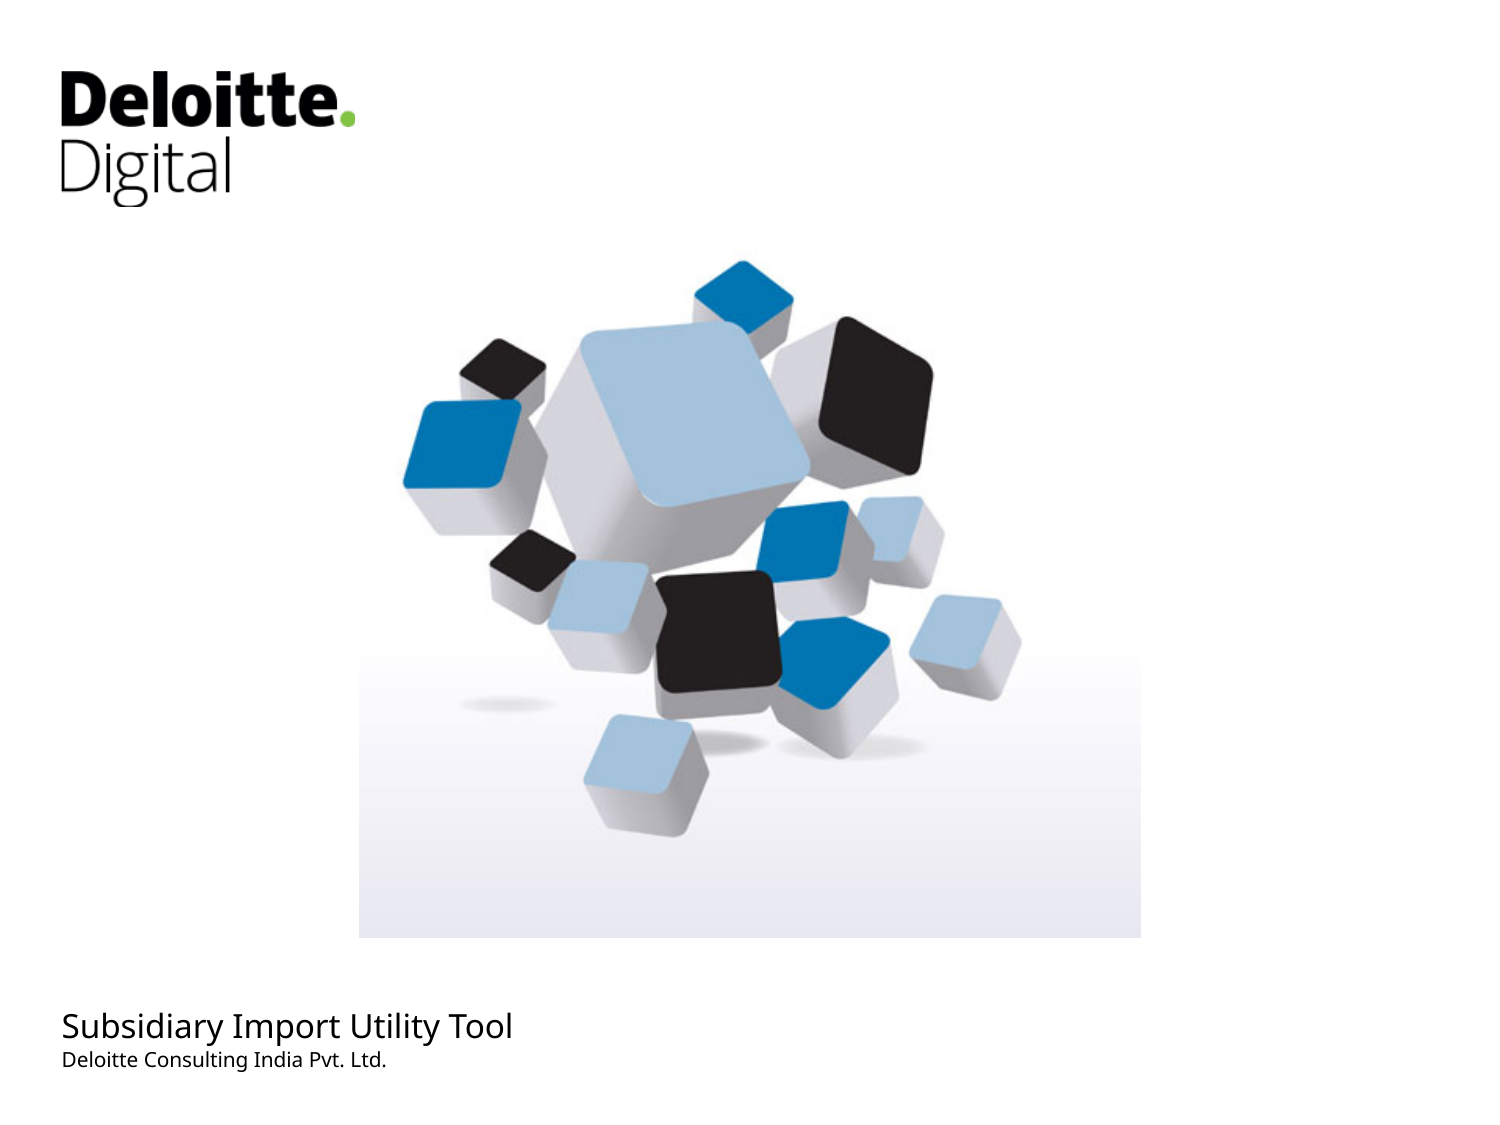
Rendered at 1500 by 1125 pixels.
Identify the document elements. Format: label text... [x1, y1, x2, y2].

list Deloitte Consulting India Pvt. Ltd. [61, 1046, 750, 1096]
picture [359, 187, 1141, 938]
subtitle Subsidiary Import Utility Tool [61, 962, 750, 1045]
